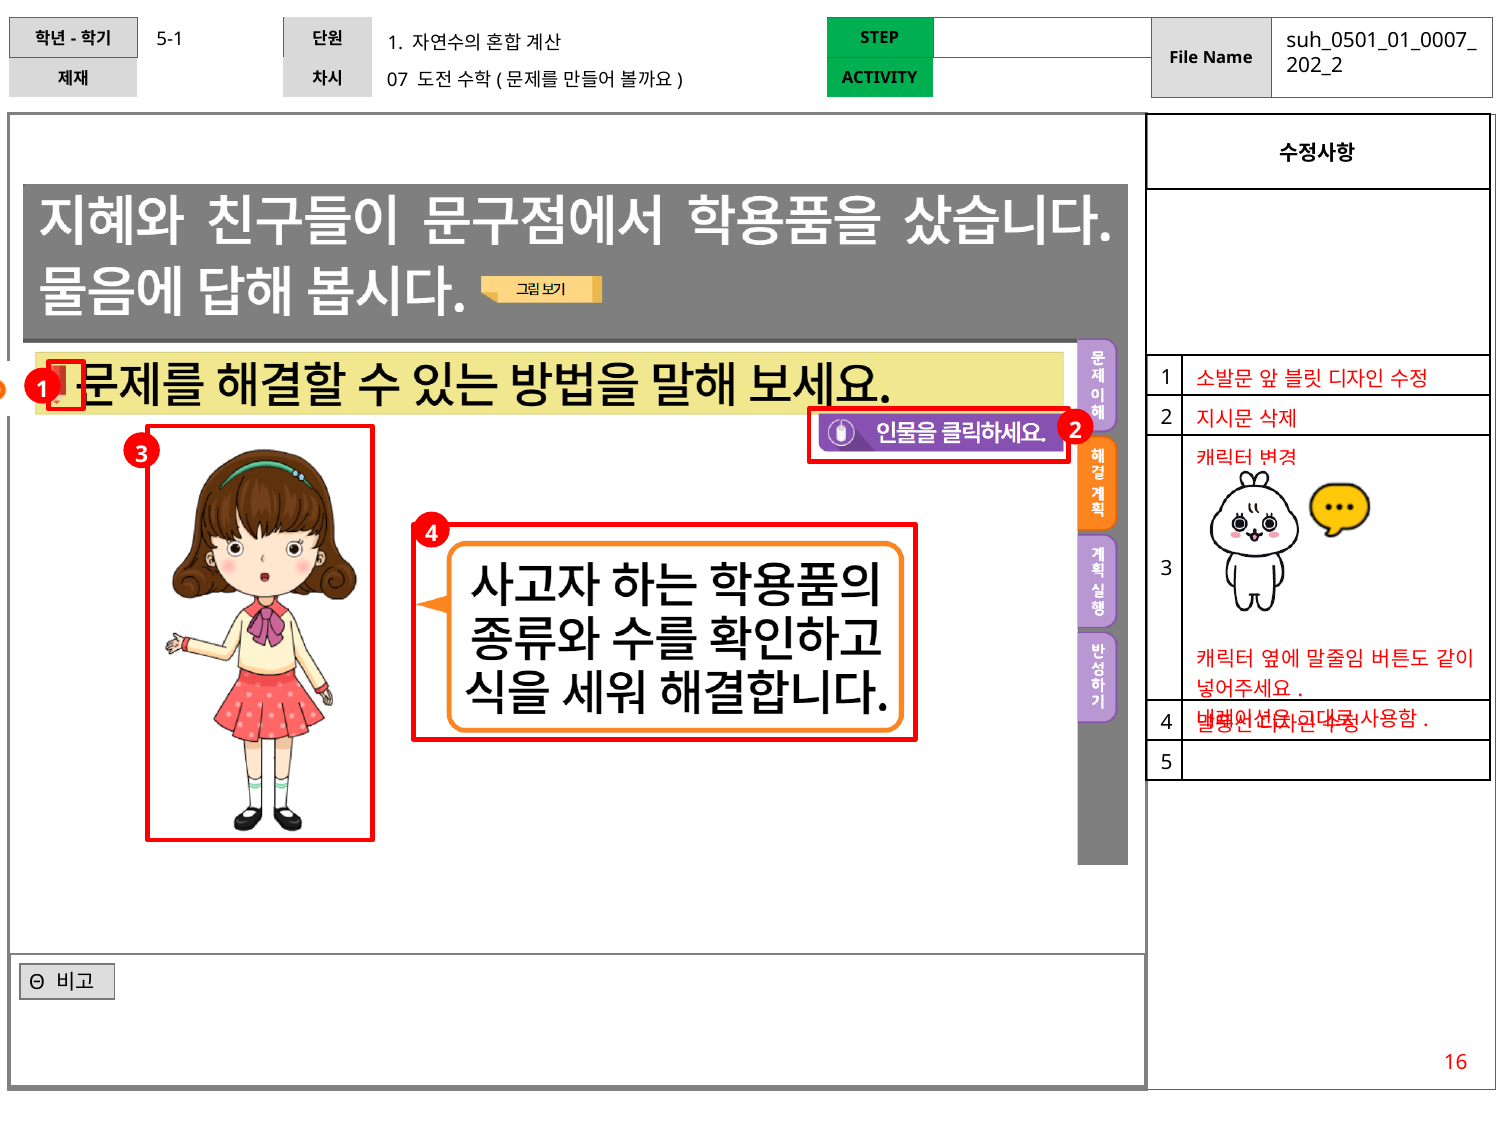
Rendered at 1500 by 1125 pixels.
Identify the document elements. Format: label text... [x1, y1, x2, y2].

table_cell [1147, 190, 1489, 354]
table_cell 1 [1147, 356, 1181, 394]
table_cell 2 [1147, 396, 1181, 434]
table_header 수정사항 [1147, 115, 1489, 188]
text_box [1491, 160, 1500, 326]
picture [1205, 465, 1371, 613]
picture [0, 184, 1129, 865]
table_cell 3 [1147, 436, 1181, 699]
text_box 1. 자연수의 혼합 계산 [372, 23, 828, 48]
table_cell [1183, 741, 1489, 779]
table_cell 말풍선 디자인 수정 [1183, 701, 1489, 739]
table_cell 5 [1147, 741, 1181, 779]
table_cell 지시문 삭제 [1183, 396, 1489, 434]
table_cell 소발문 앞 블릿 디자인 수정 [1183, 356, 1489, 394]
text_box 5-1 [141, 18, 284, 55]
text_box suh_0501_01_0007_202_2 [1271, 18, 1500, 84]
table_cell 캐릭터 변경 캐릭터 옆에 말줄임 버튼도 같이 넣어주세요. 내레이션은 그대로 사용함. [1183, 436, 1489, 699]
table_cell 4 [1147, 701, 1181, 739]
text_box 07 도전 수학(문제를 만들어 볼까요) [372, 60, 821, 96]
